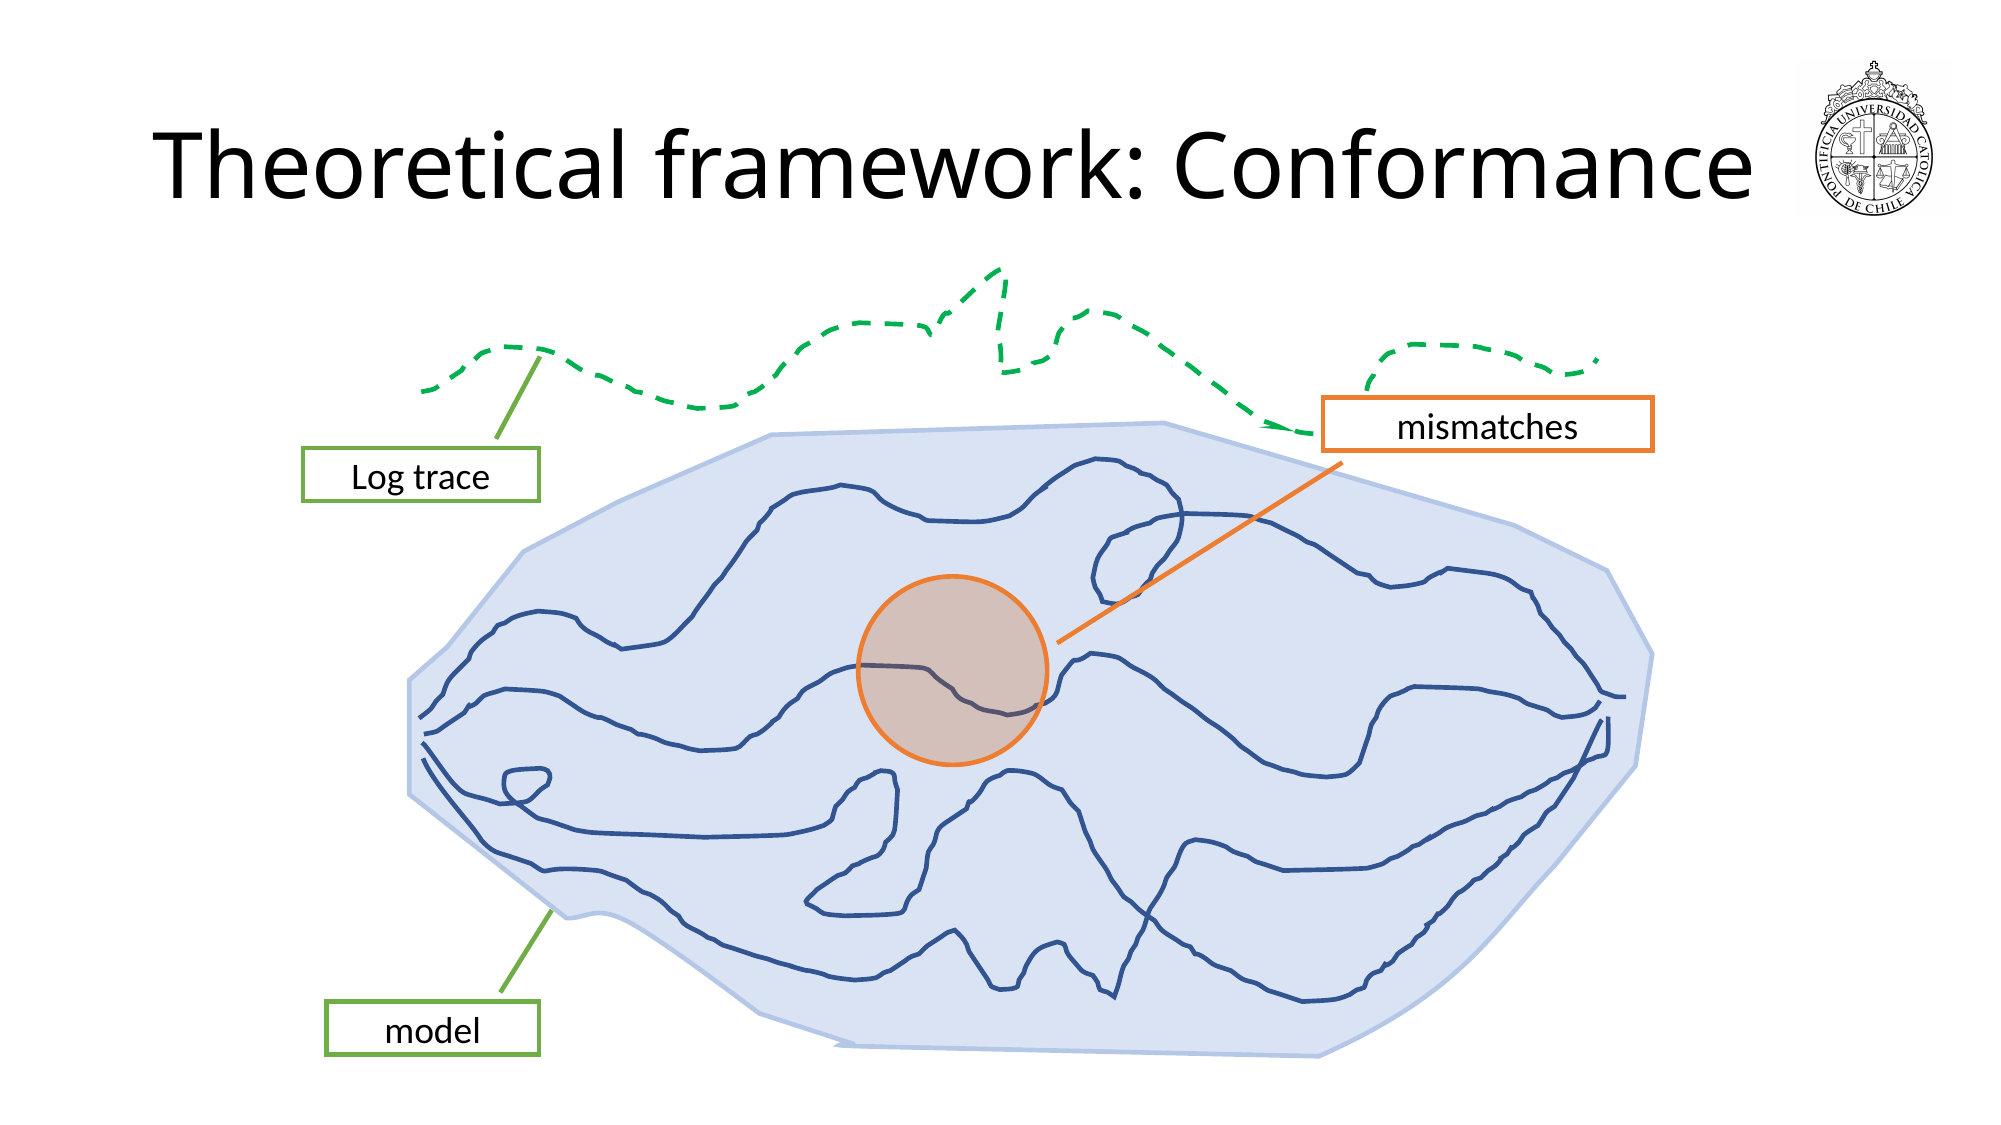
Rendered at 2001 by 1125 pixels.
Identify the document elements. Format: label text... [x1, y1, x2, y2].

text_box model [326, 1001, 540, 1056]
title Theoretical framework: Conformance [137, 59, 1863, 278]
text_box [408, 670, 419, 804]
text_box [1627, 765, 1637, 778]
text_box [419, 502, 1627, 1002]
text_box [303, 269, 1598, 502]
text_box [858, 397, 1653, 765]
picture [1795, 59, 1953, 217]
text_box [742, 1002, 1420, 1058]
